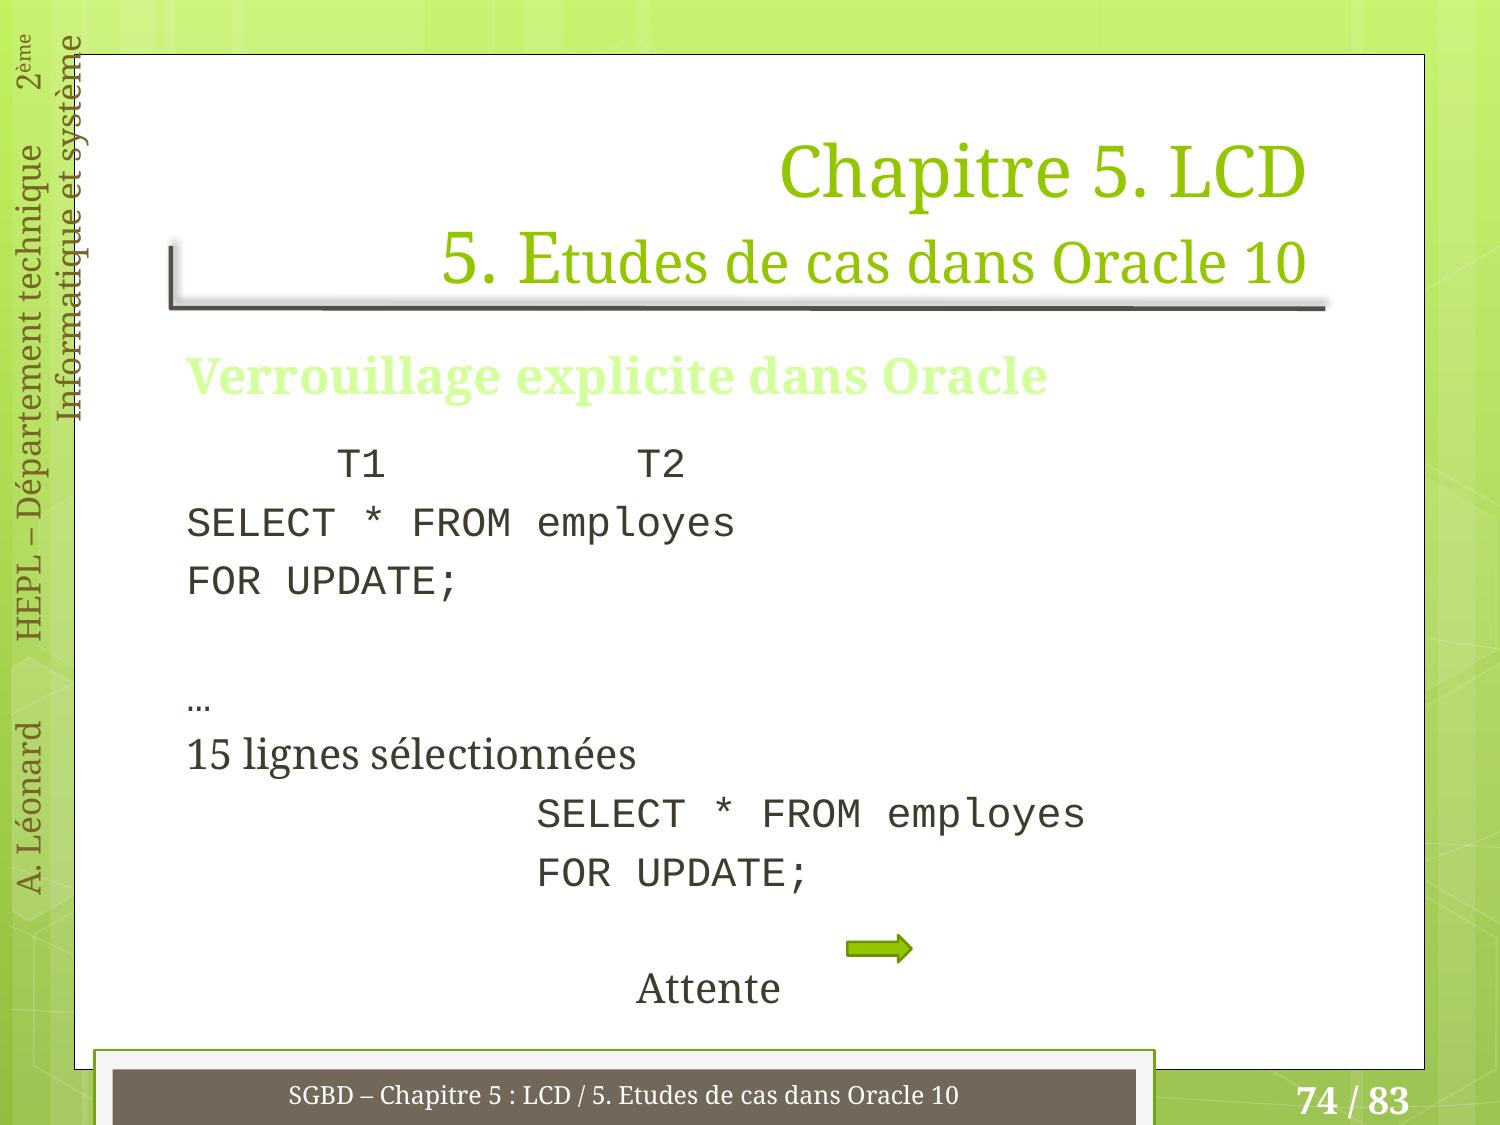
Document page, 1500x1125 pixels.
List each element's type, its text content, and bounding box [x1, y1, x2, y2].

text_box [846, 933, 913, 964]
list Verrouillage explicite dans Oracle T1 T2 SELECT * FROM employes FOR UPDATE; … 15 lignes sélectionnées SELECT * FROM employes FOR UPDATE; Attente [171, 336, 1405, 1021]
footer SGBD – Chapitre 5 : LCD / 5. Etudes de cas dans Oracle 10 [112, 1067, 1136, 1125]
title Chapitre 5. LCD 5. Etudes de cas dans Oracle 10 [171, 118, 1324, 306]
